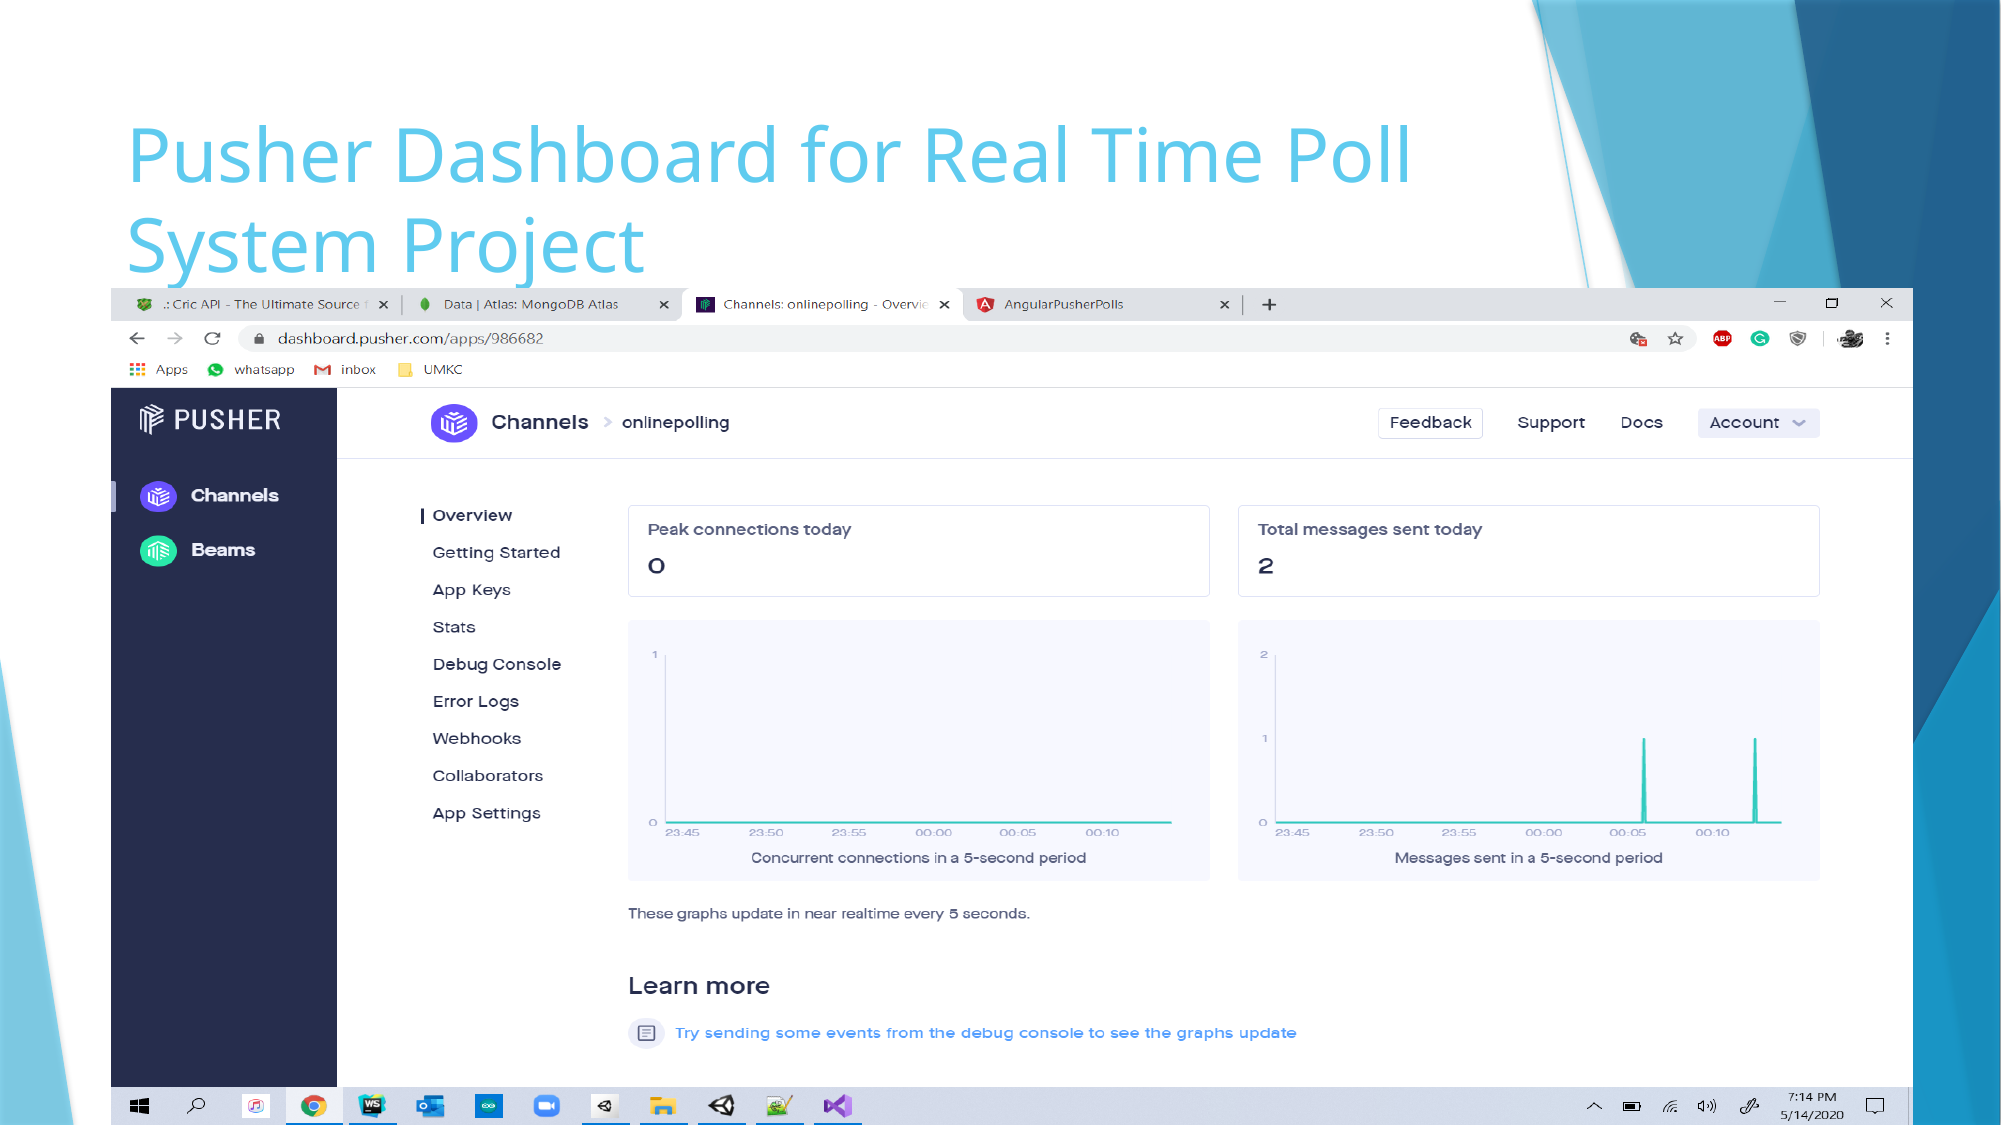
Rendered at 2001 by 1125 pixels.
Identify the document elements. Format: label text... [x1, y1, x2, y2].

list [110, 287, 1913, 1125]
title Pusher Dashboard for Real Time Poll System Project [111, 99, 1522, 287]
